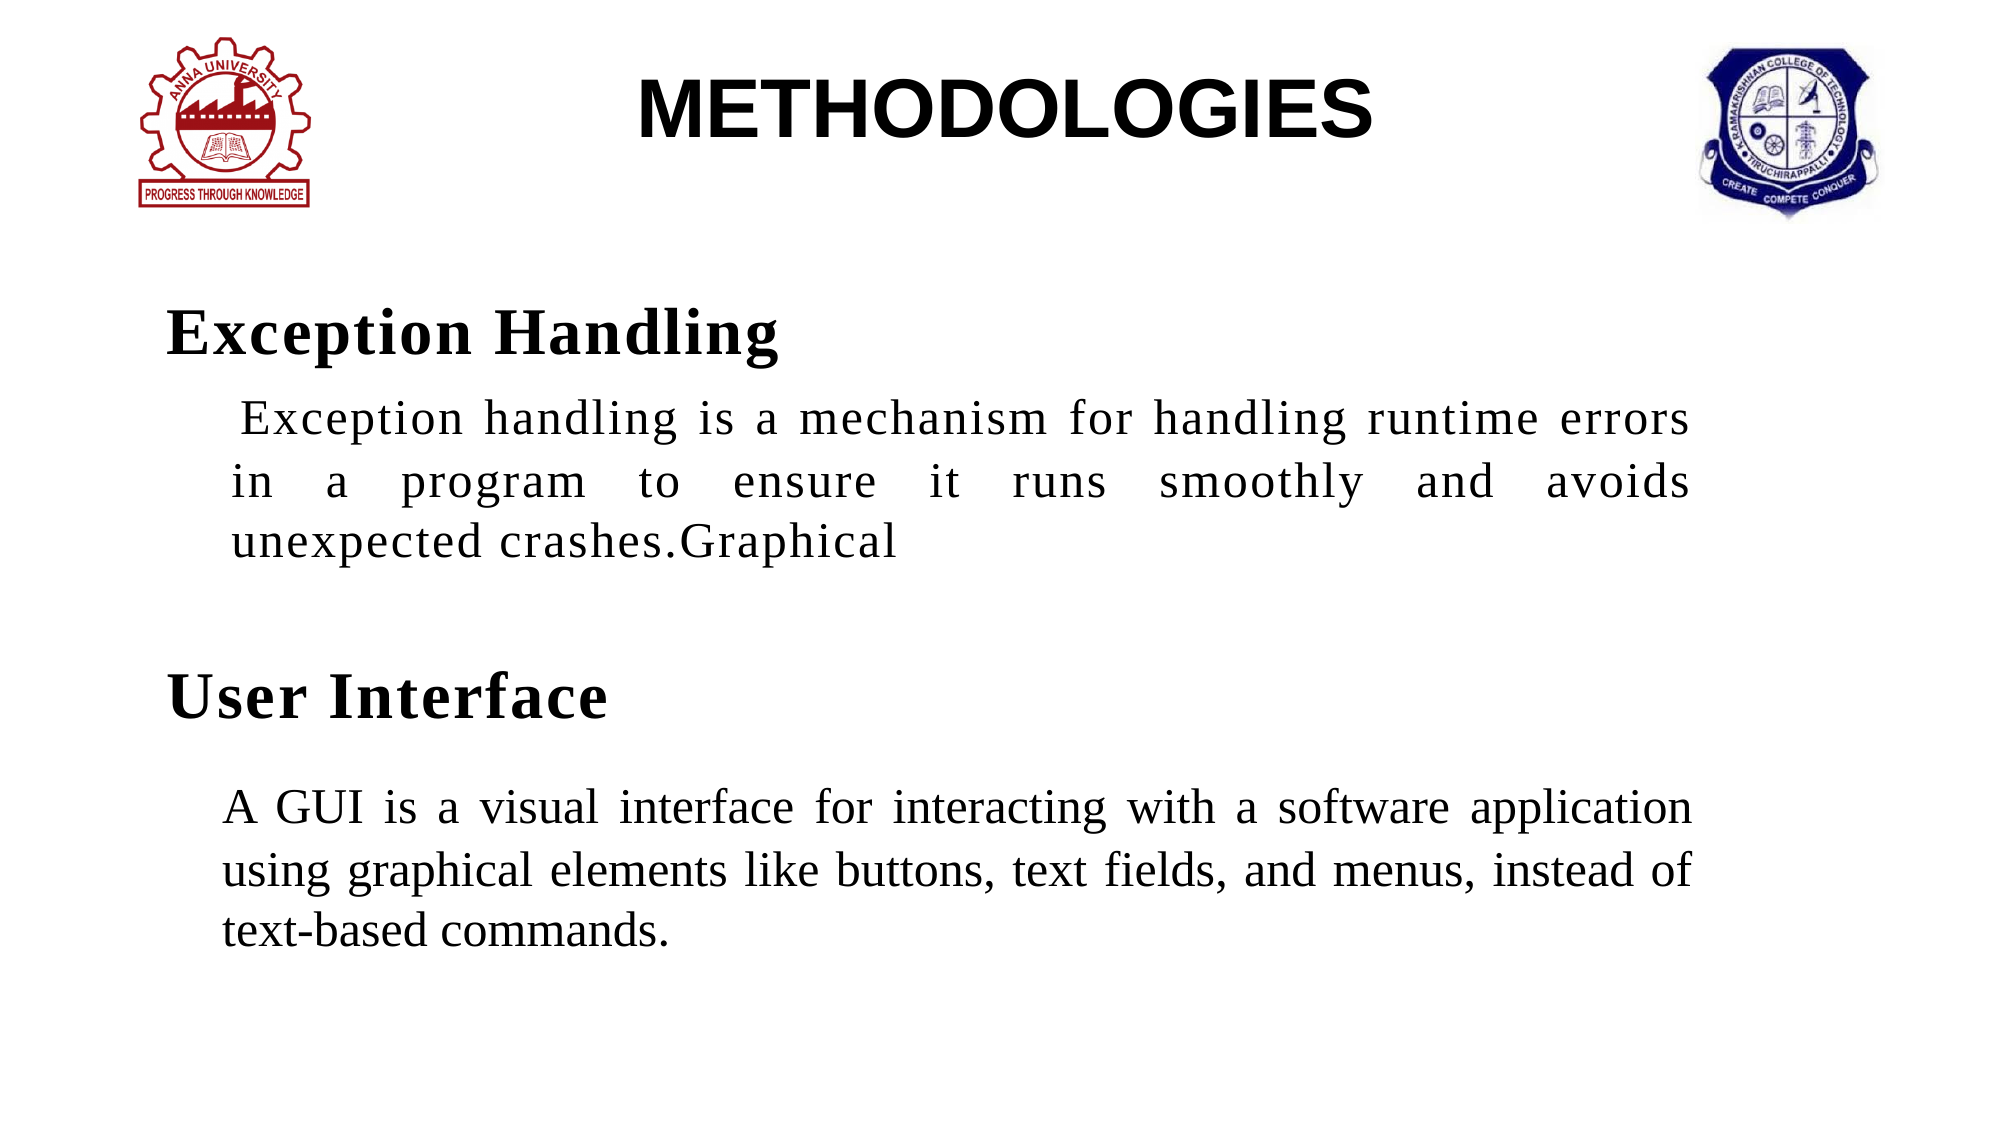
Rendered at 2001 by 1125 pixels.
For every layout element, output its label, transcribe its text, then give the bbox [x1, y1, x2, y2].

text_box METHODOLOGIES [413, 46, 1598, 230]
text_box Exception Handling Exception handling is a mechanism for handling runtime errors in a program to ensure it runs smoothly and avoids unexpected crashes.Graphical [132, 230, 1709, 623]
picture [1695, 42, 1886, 224]
list A GUI is a visual interface for interacting with a software application using graphical elements like buttons, text fields, and menus, instead of text-based commands. [150, 749, 1710, 1037]
text_box User Interface [132, 644, 707, 740]
picture [136, 34, 312, 209]
